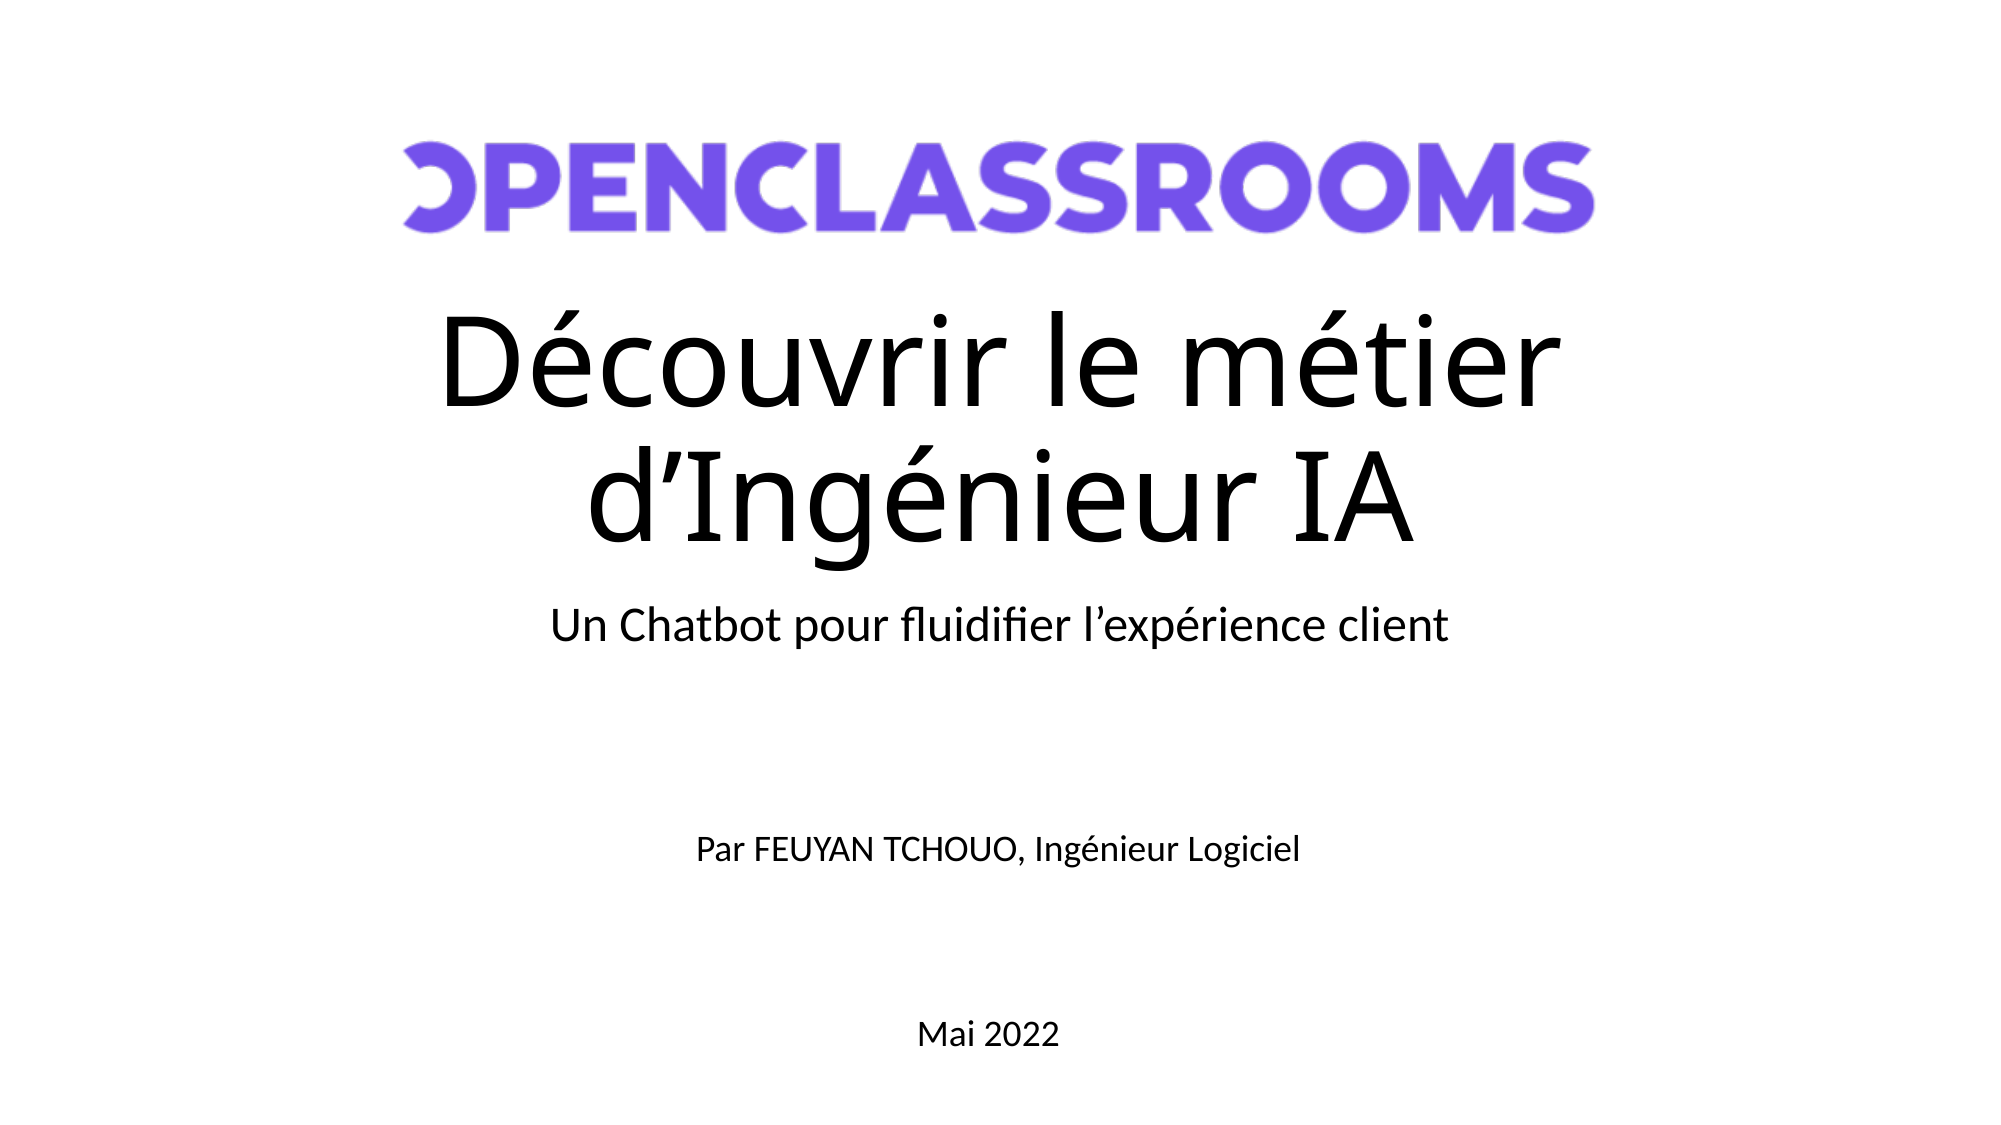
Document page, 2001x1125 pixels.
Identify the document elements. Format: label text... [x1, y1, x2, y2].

title Découvrir le métier d’Ingénieur IA [249, 184, 1750, 576]
text_box Mai 2022 [902, 1002, 1098, 1062]
picture [399, 112, 1600, 256]
text_box Par FEUYAN TCHOUO, Ingénieur Logiciel [681, 816, 1319, 877]
subtitle Un Chatbot pour fluidifier l’expérience client [249, 590, 1750, 863]
